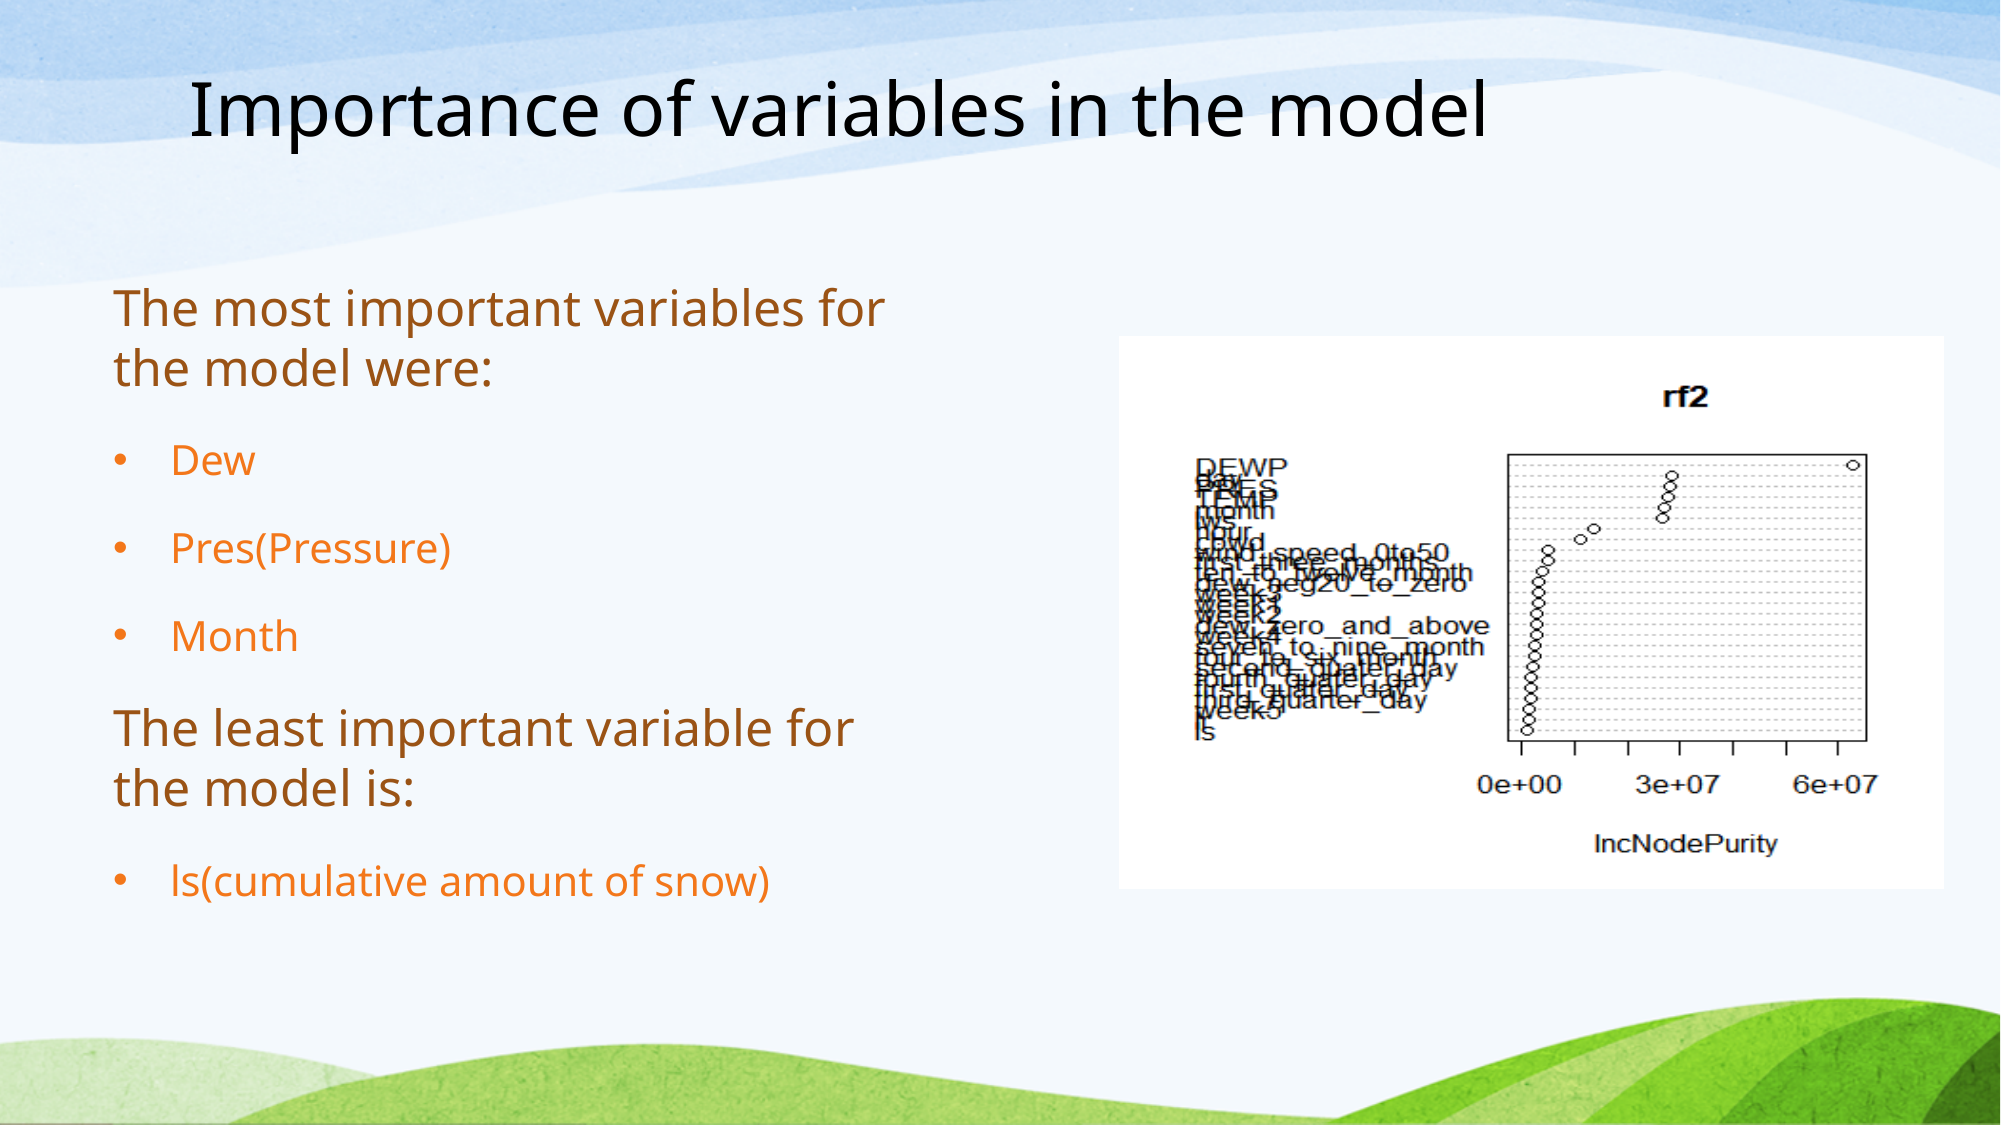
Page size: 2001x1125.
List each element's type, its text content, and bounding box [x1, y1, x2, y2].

list The most important variables for the model were: Dew Pres(Pressure) Month The least important variable for the model is: ls(cumulative amount of snow) [98, 269, 911, 957]
title Importance of variables in the model [174, 50, 1825, 250]
picture [0, 0, 2001, 1125]
